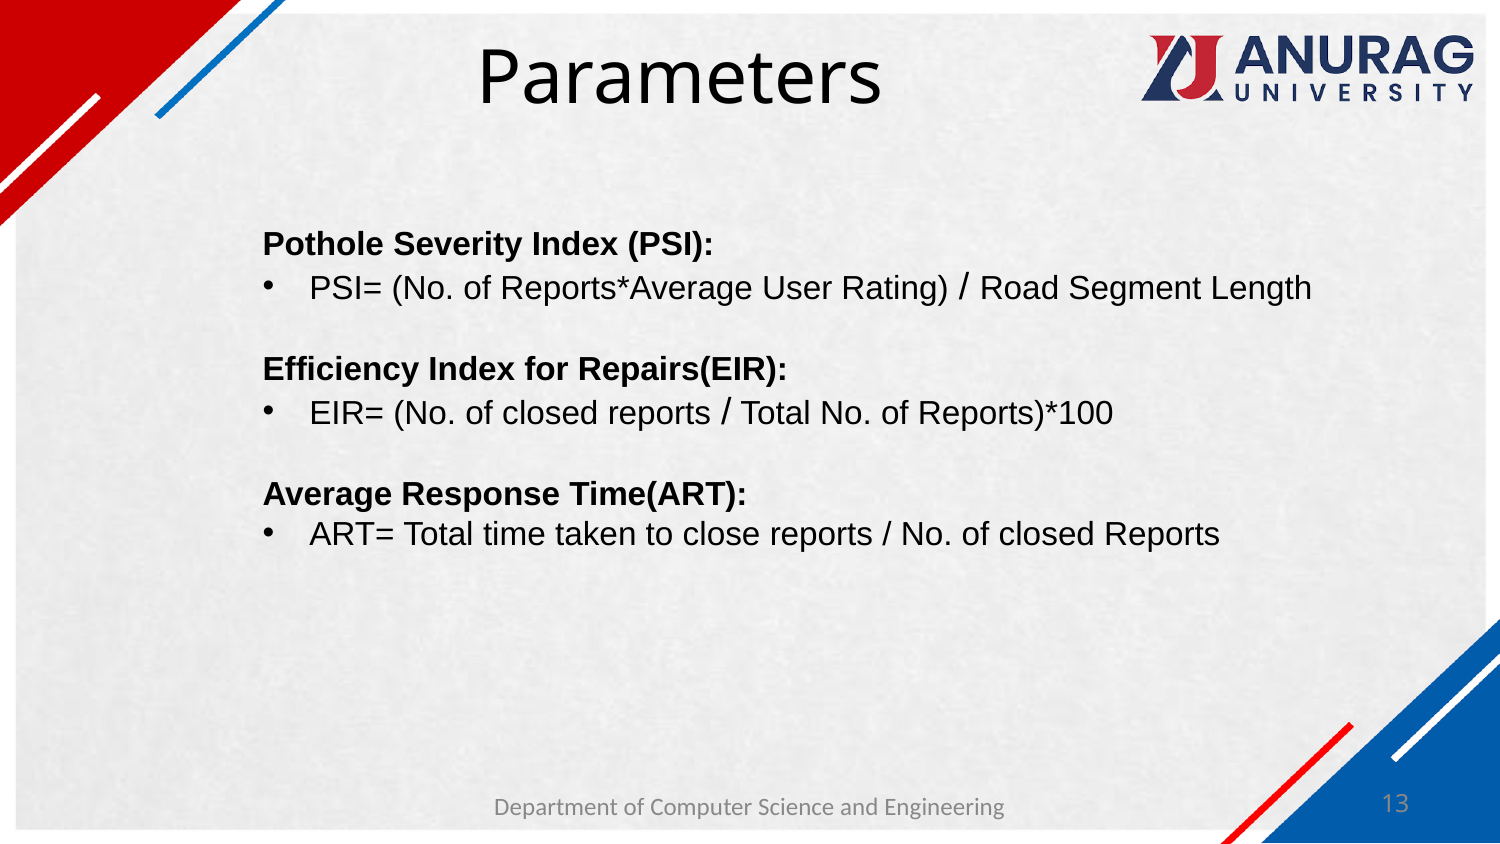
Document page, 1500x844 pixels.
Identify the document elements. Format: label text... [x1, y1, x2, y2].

slide_number 13 [1074, 782, 1425, 827]
footer Department of Computer Science and Engineering [475, 783, 1025, 828]
text_box Pothole Severity Index (PSI): PSI= (No. of Reports*Average User Rating) / Road Segment Length Efficiency Index for Repairs(EIR): EIR= (No. of closed reports / Total No. of Reports)*100 Average Response Time(ART): ART= Total time taken to close reports / No. of closed Reports [247, 214, 1338, 600]
title Parameters [188, 22, 1192, 126]
picture [0, 0, 1500, 844]
